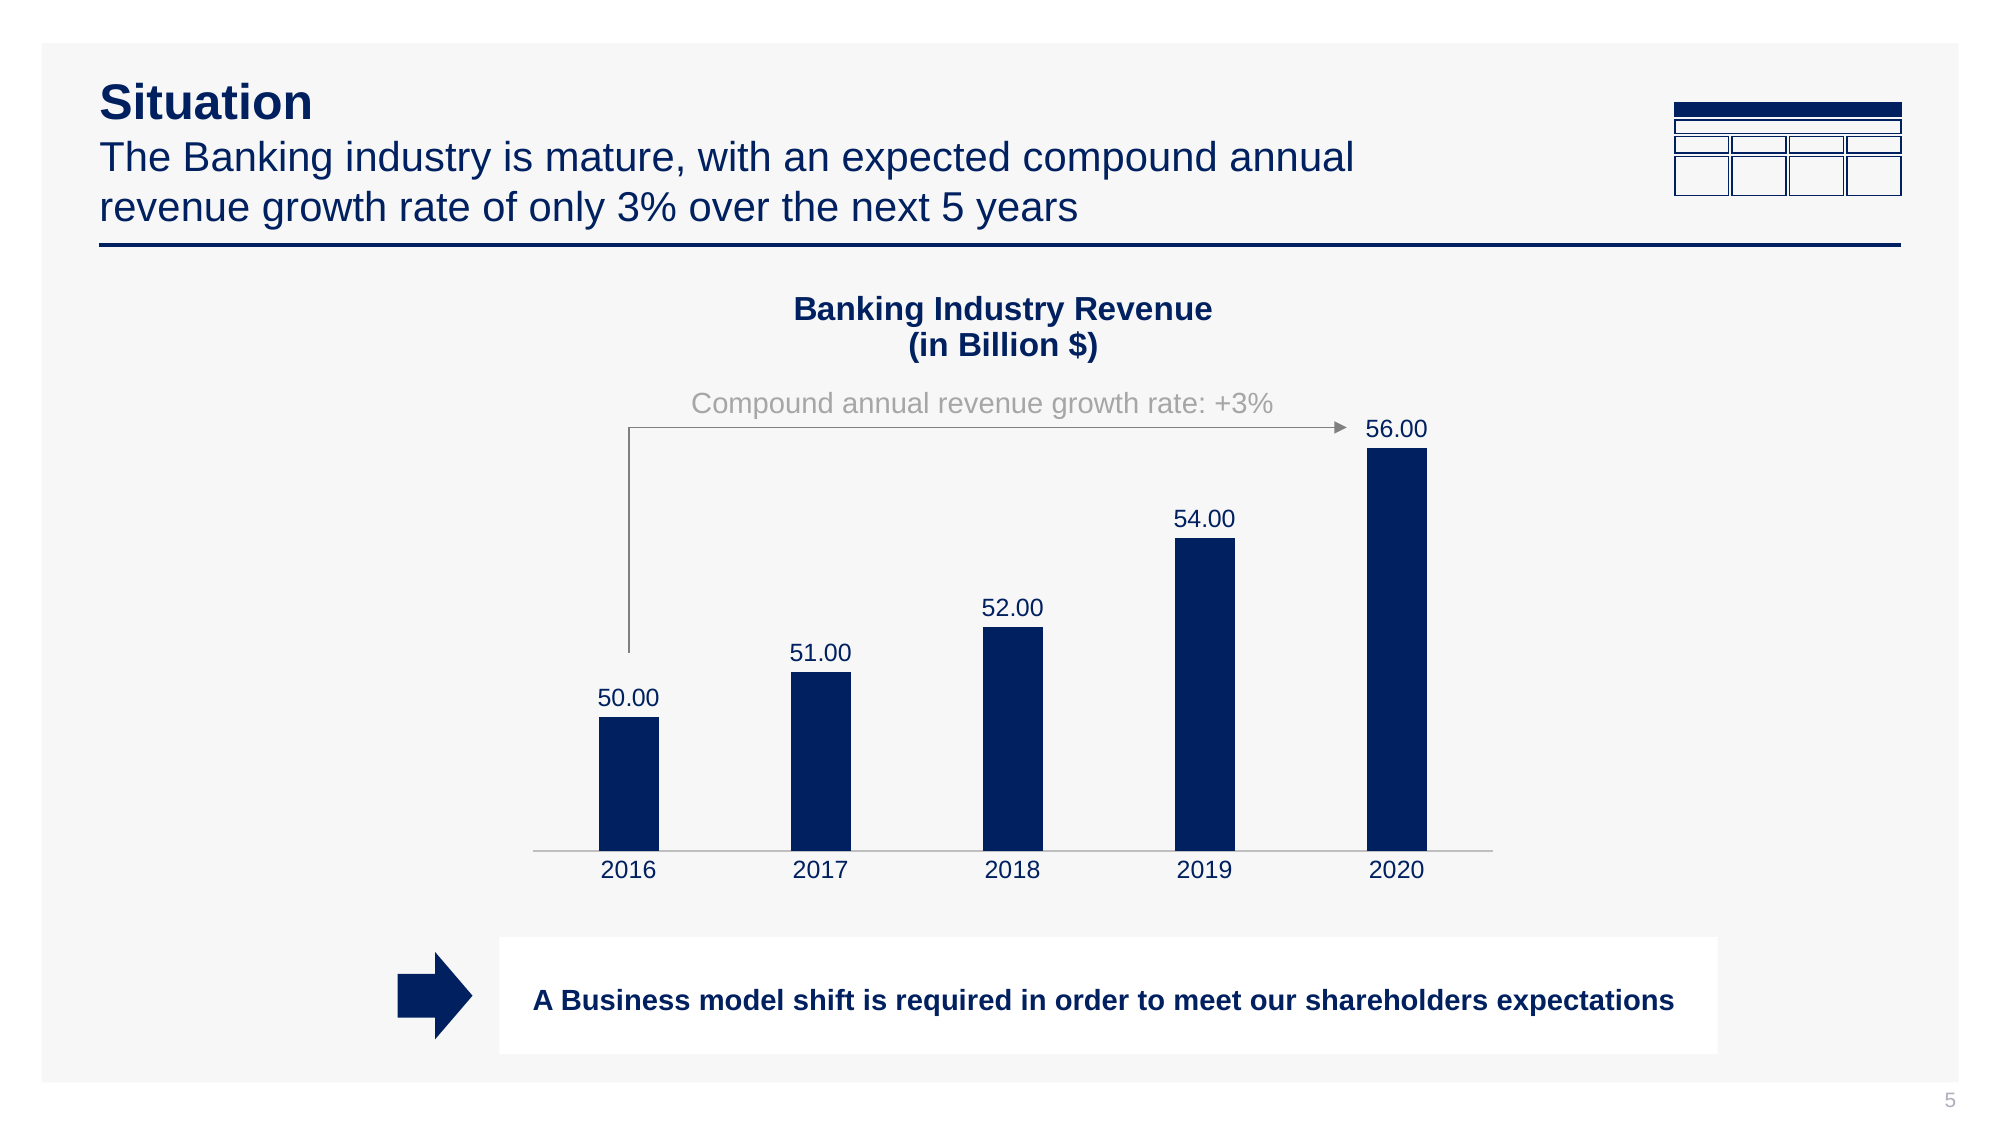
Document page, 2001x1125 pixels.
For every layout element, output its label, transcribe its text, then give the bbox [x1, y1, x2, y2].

text_box A Business model shift is required in order to meet our shareholders expectations [499, 937, 1718, 1055]
text_box [397, 951, 473, 1040]
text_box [1674, 103, 1901, 196]
title Situation The Banking industry is mature, with an expected compound annual revenue growth rate of only 3% over the next 5 years [84, 59, 1901, 239]
slide_number 5 [1506, 1088, 1957, 1119]
chart [512, 278, 1513, 896]
